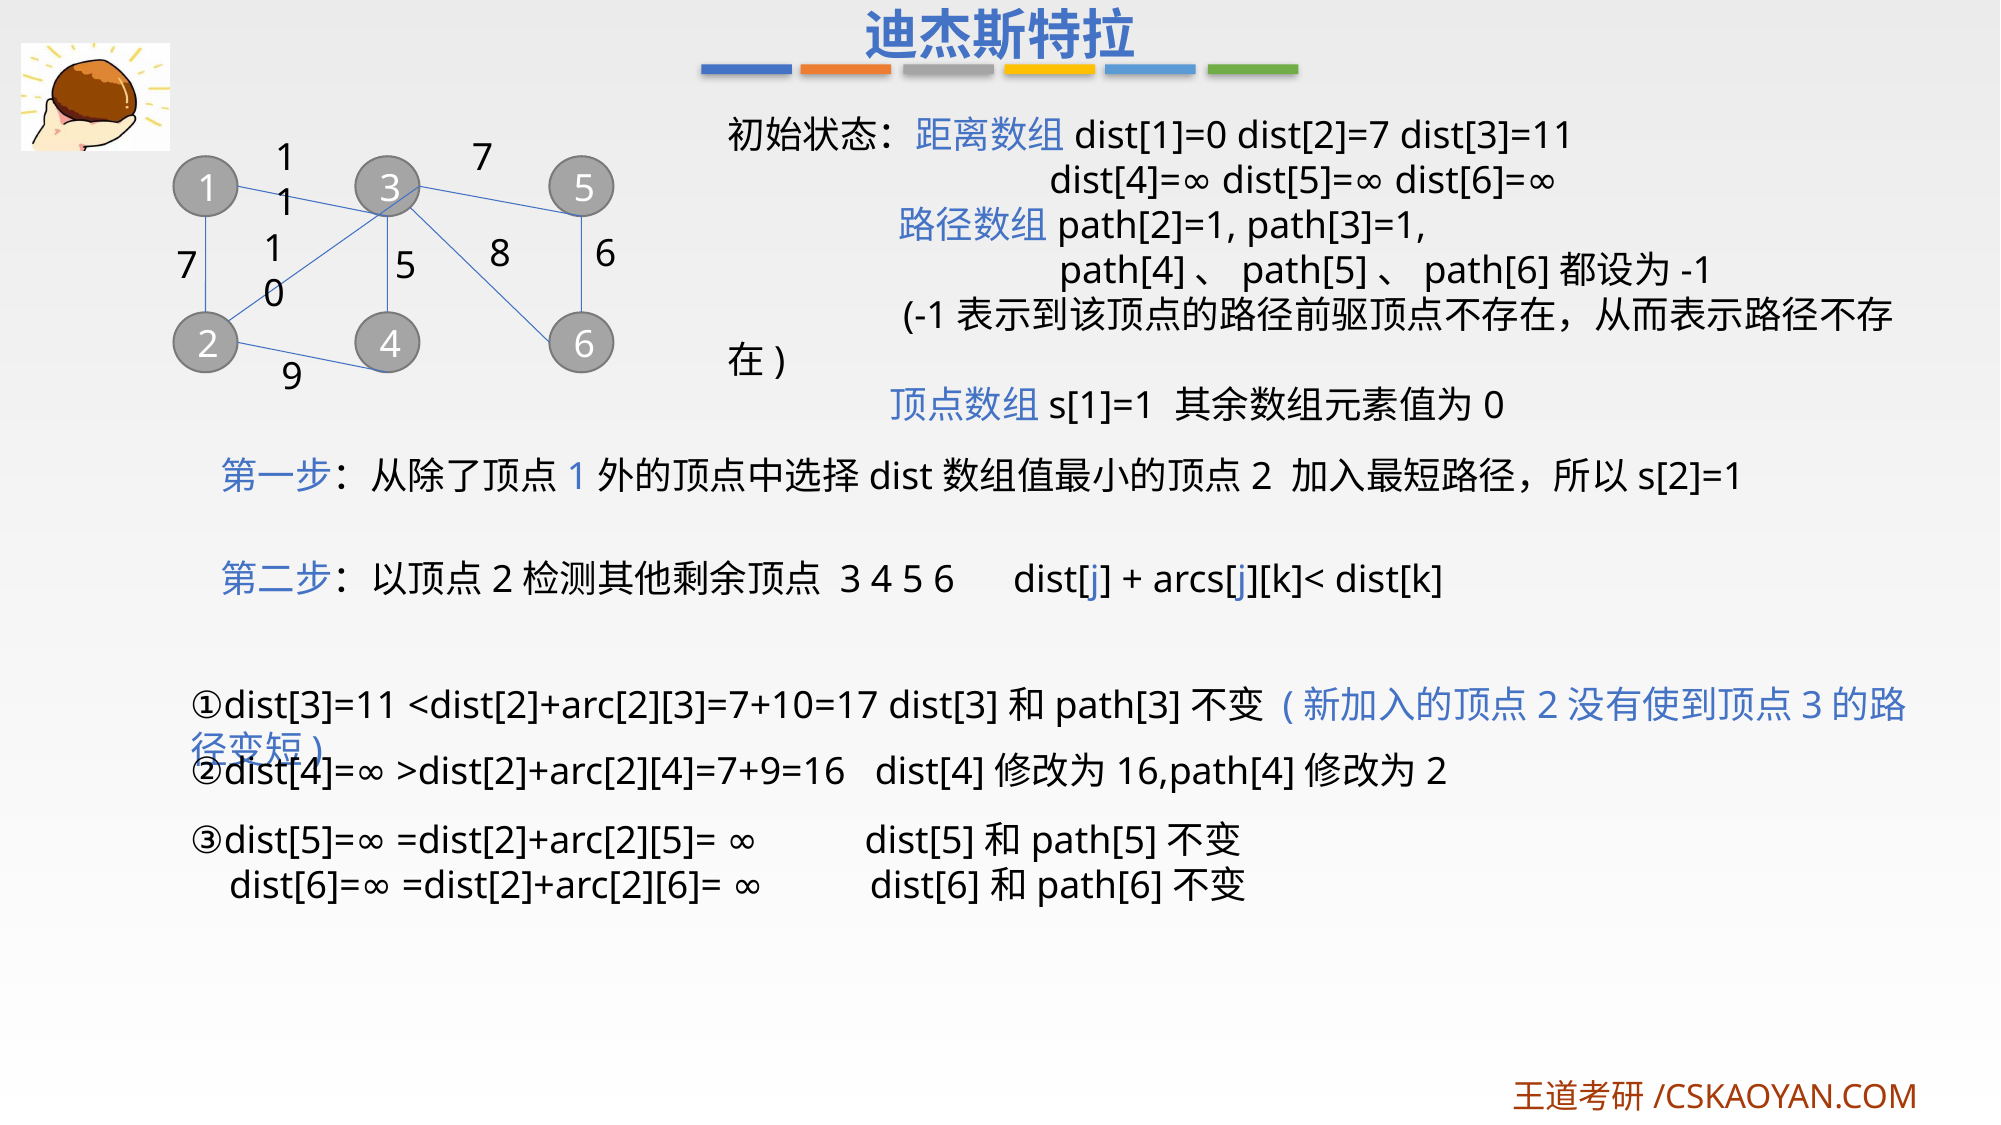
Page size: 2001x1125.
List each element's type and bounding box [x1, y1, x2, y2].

picture [21, 43, 170, 151]
text_box [161, 125, 653, 374]
text_box [205, 444, 1767, 504]
text_box [175, 673, 1924, 800]
text_box [712, 103, 1956, 433]
text_box [175, 808, 1697, 914]
text_box [205, 547, 1767, 607]
footer [1430, 1065, 2000, 1125]
text_box [0, 0, 2000, 75]
text_box [266, 345, 339, 405]
